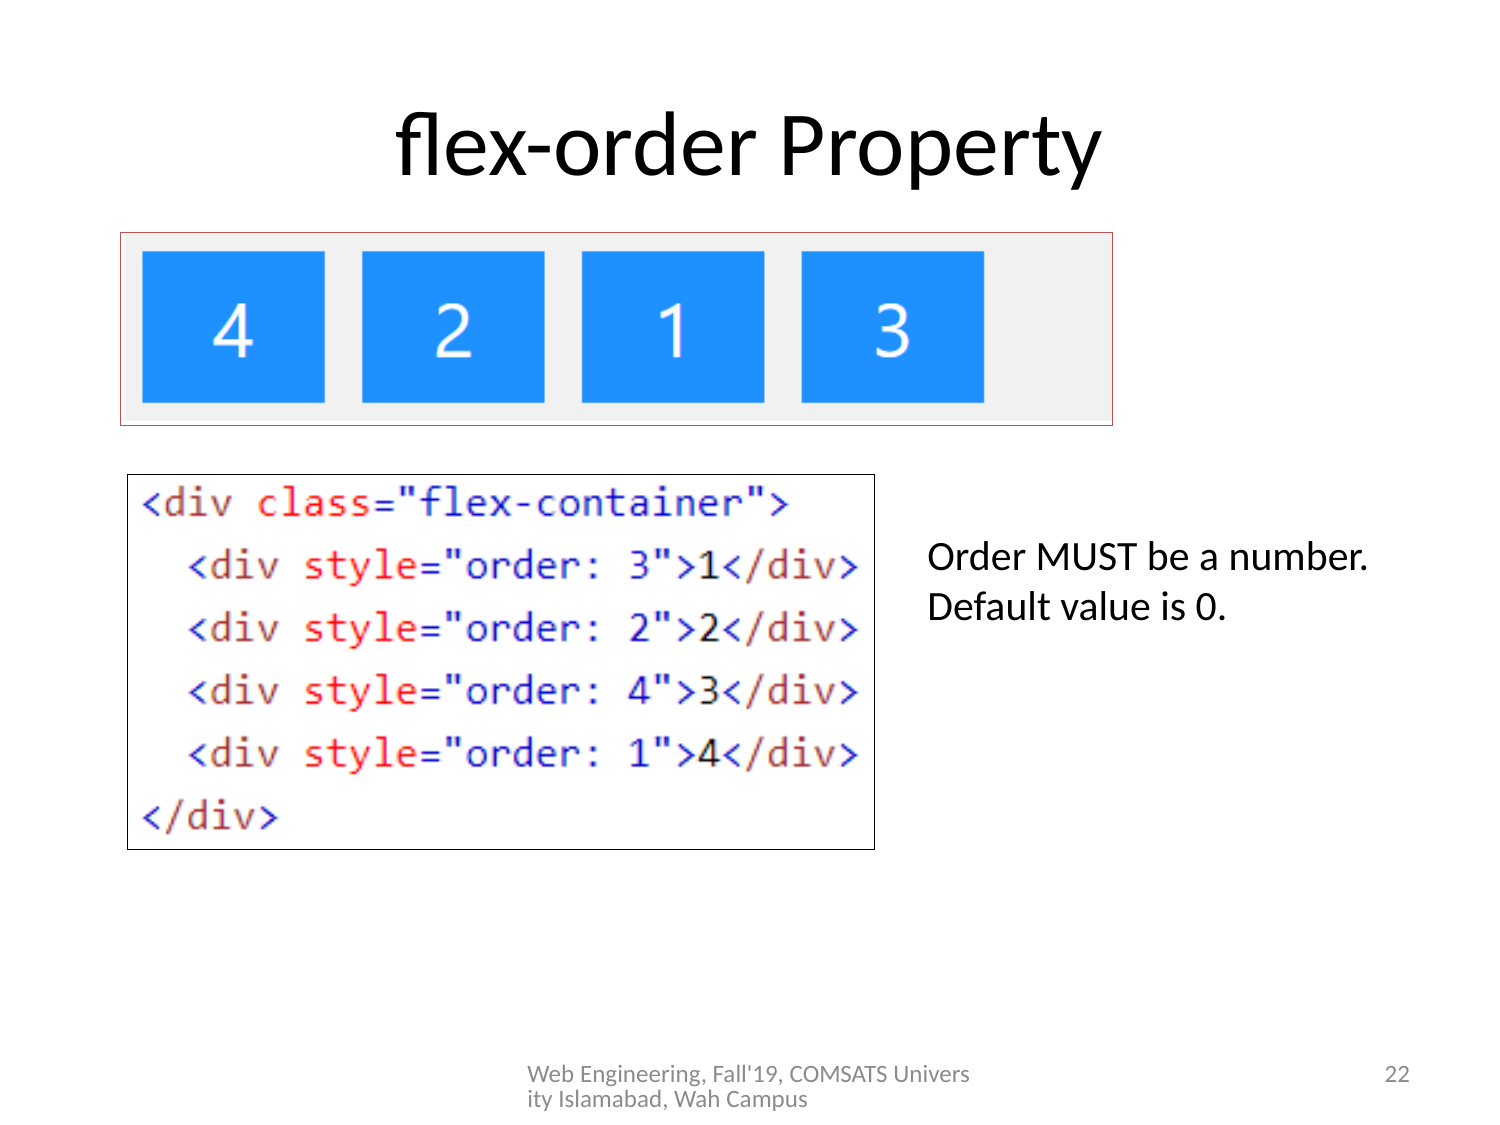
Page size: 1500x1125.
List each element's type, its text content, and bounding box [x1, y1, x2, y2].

text_box Order MUST be a number. Default value is 0. [912, 521, 1459, 637]
title flex-order Property [75, 45, 1425, 233]
slide_number 22 [1074, 1042, 1425, 1103]
picture [127, 474, 876, 851]
footer Web Engineering, Fall'19, COMSATS University Islamabad, Wah Campus [512, 1042, 988, 1103]
picture [120, 232, 1113, 427]
